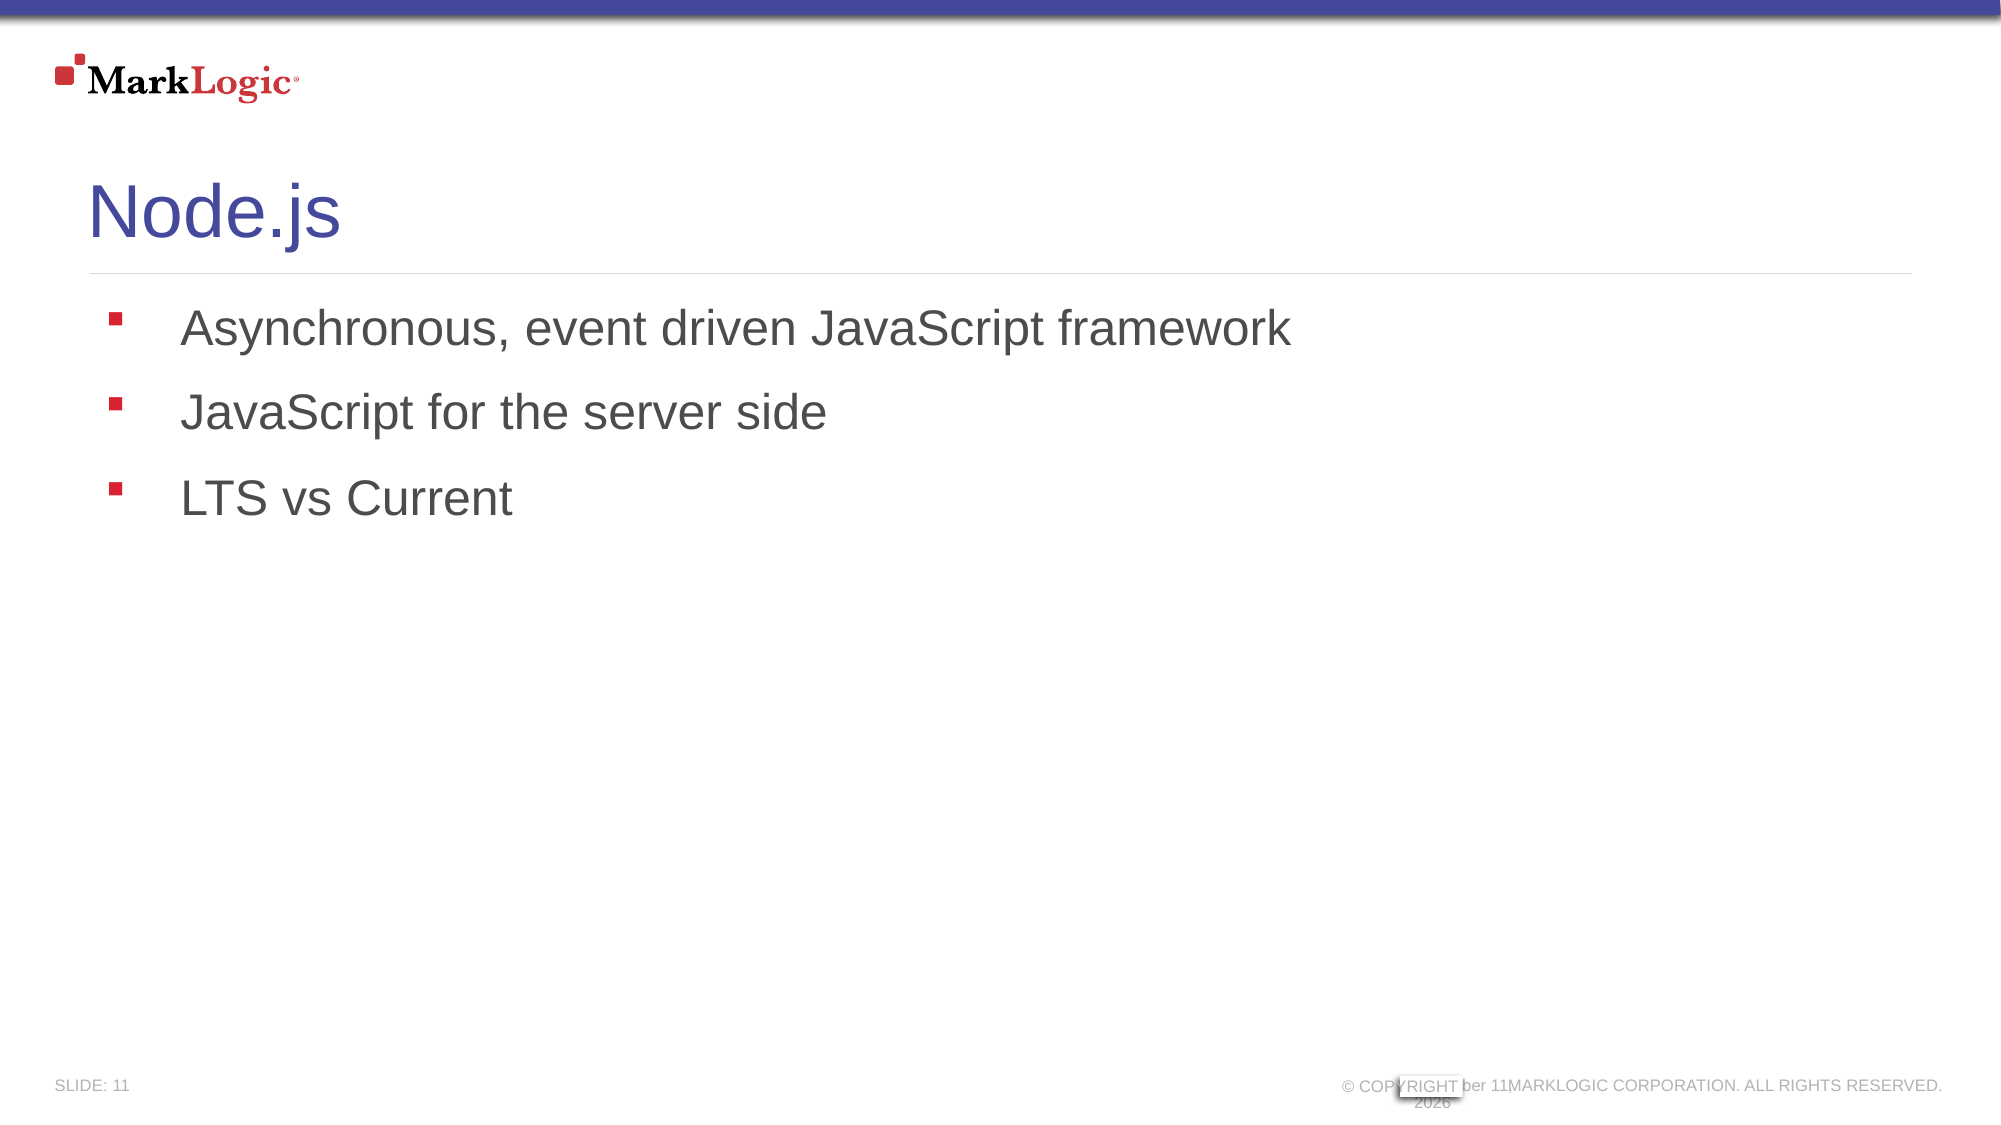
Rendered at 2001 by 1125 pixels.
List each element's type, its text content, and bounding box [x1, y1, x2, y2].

title Node.js [87, 168, 1907, 265]
list Asynchronous, event driven JavaScript framework JavaScript for the server side LTS vs Current [86, 295, 1907, 955]
